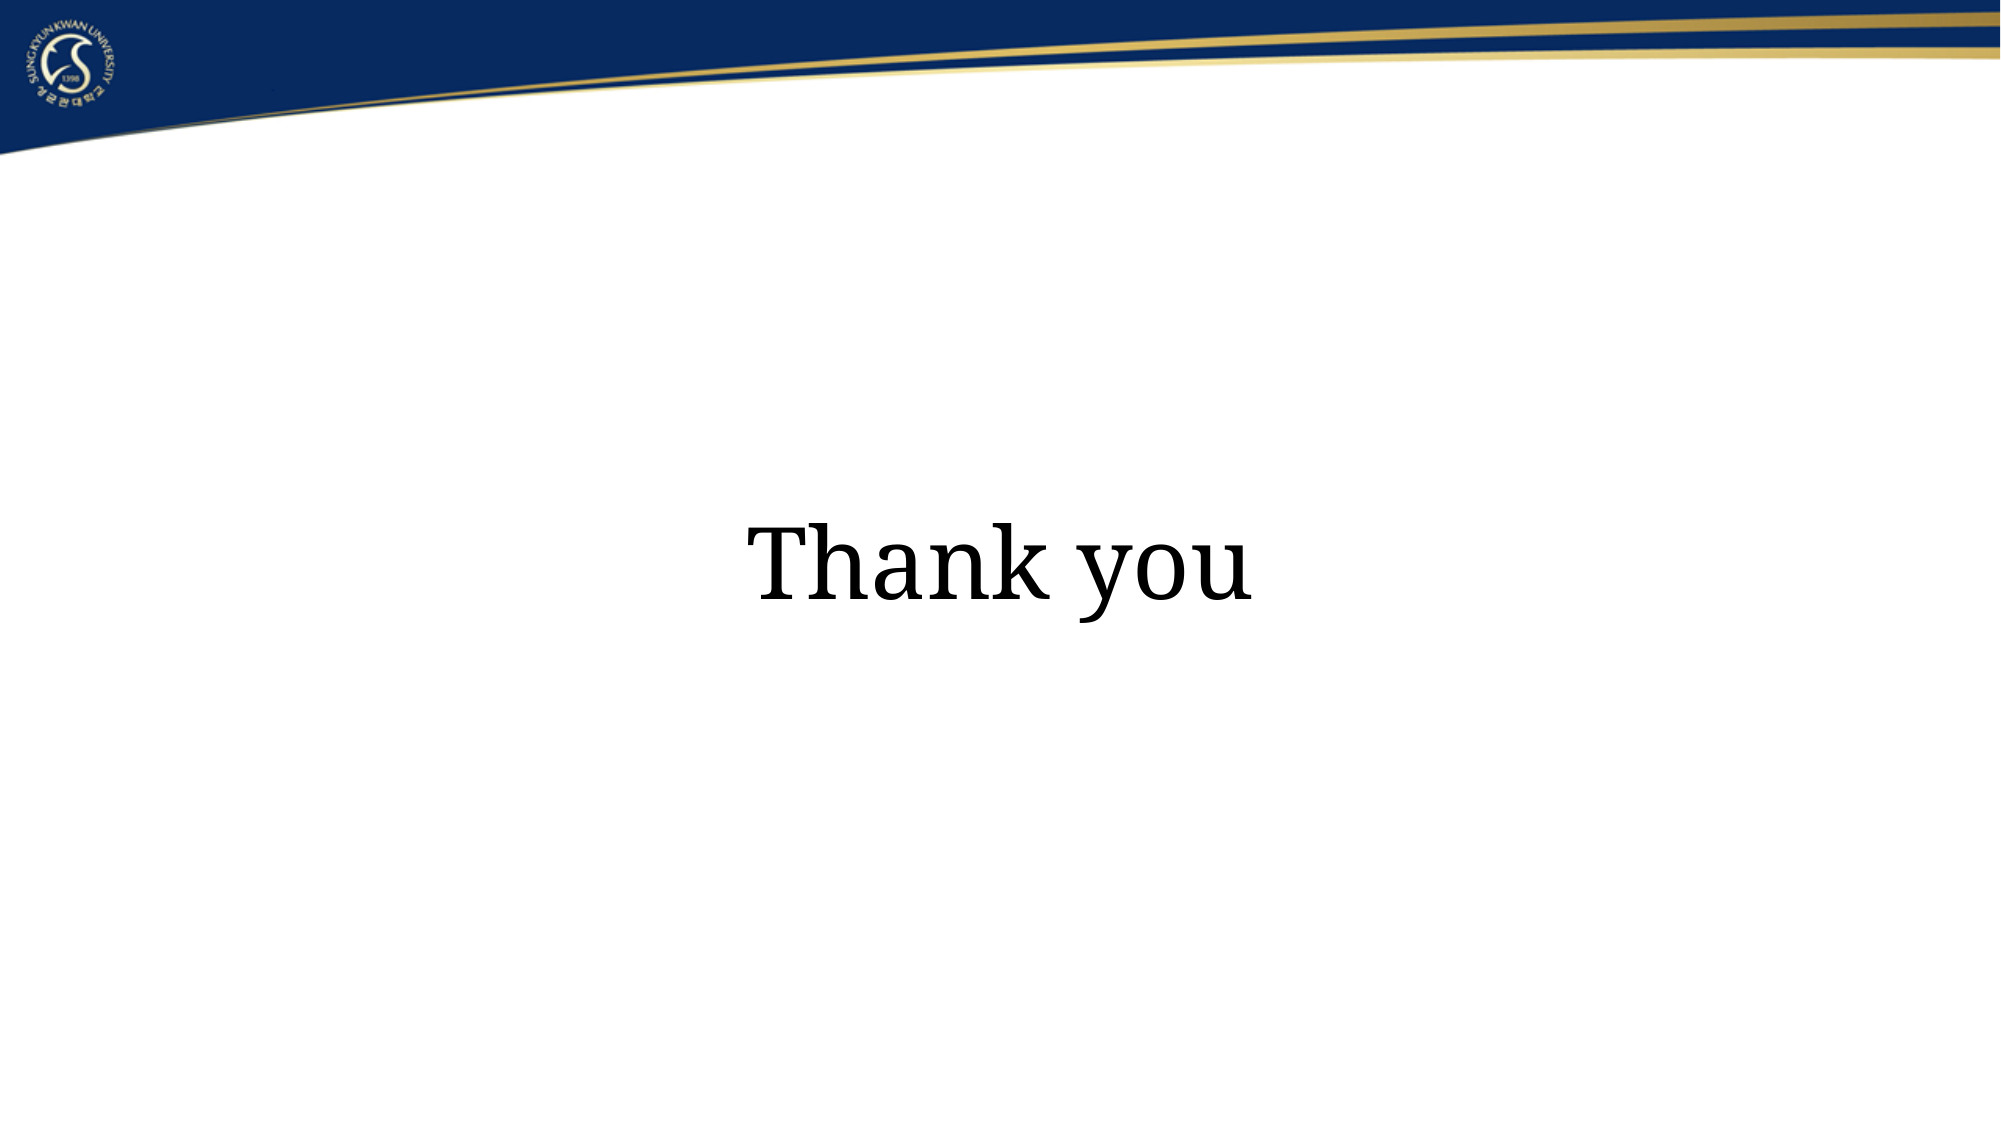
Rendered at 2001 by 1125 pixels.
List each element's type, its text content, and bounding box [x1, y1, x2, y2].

picture [0, 0, 2001, 1125]
text_box Thank you [594, 492, 1406, 627]
